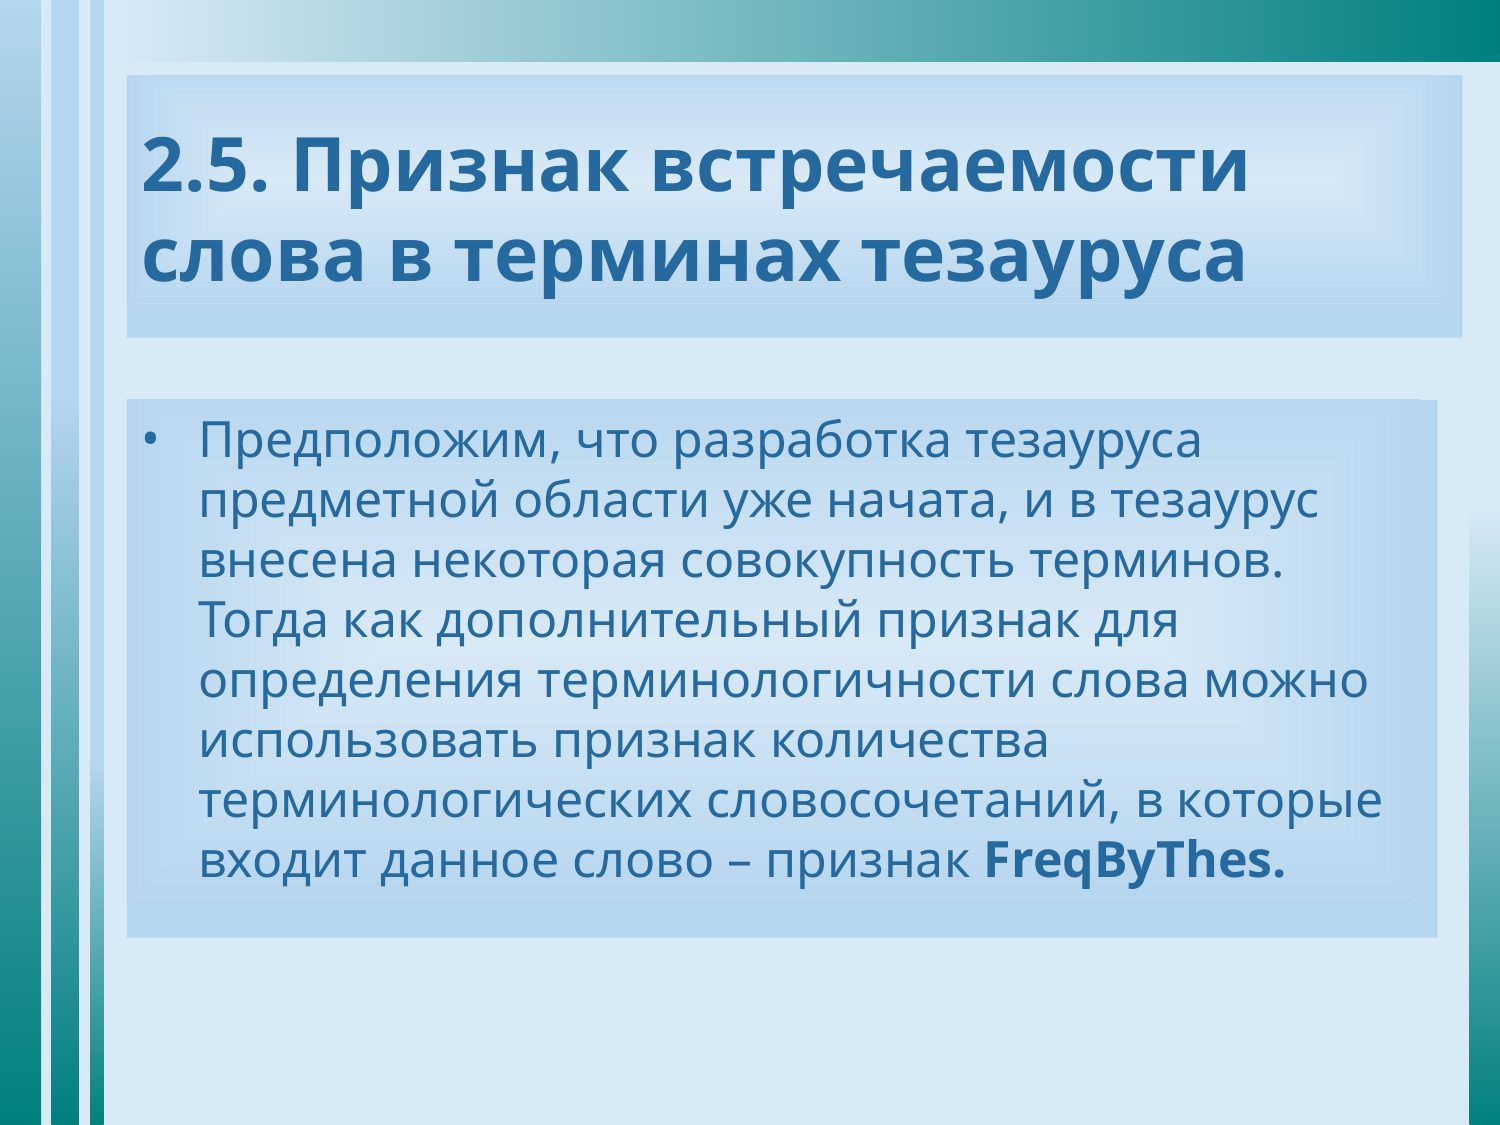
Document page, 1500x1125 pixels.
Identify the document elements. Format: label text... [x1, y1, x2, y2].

title 2.5. Признак встречаемости слова в терминах тезауруса [126, 75, 1463, 338]
list Предположим, что разработка тезауруса предметной области уже начата, и в тезаурус внесена некоторая совокупность терминов. Тогда как дополнительный признак для определения терминологичности слова можно использовать признак количества терминологических словосочетаний, в которые входит данное слово – признак FreqByThes. [126, 399, 1438, 938]
